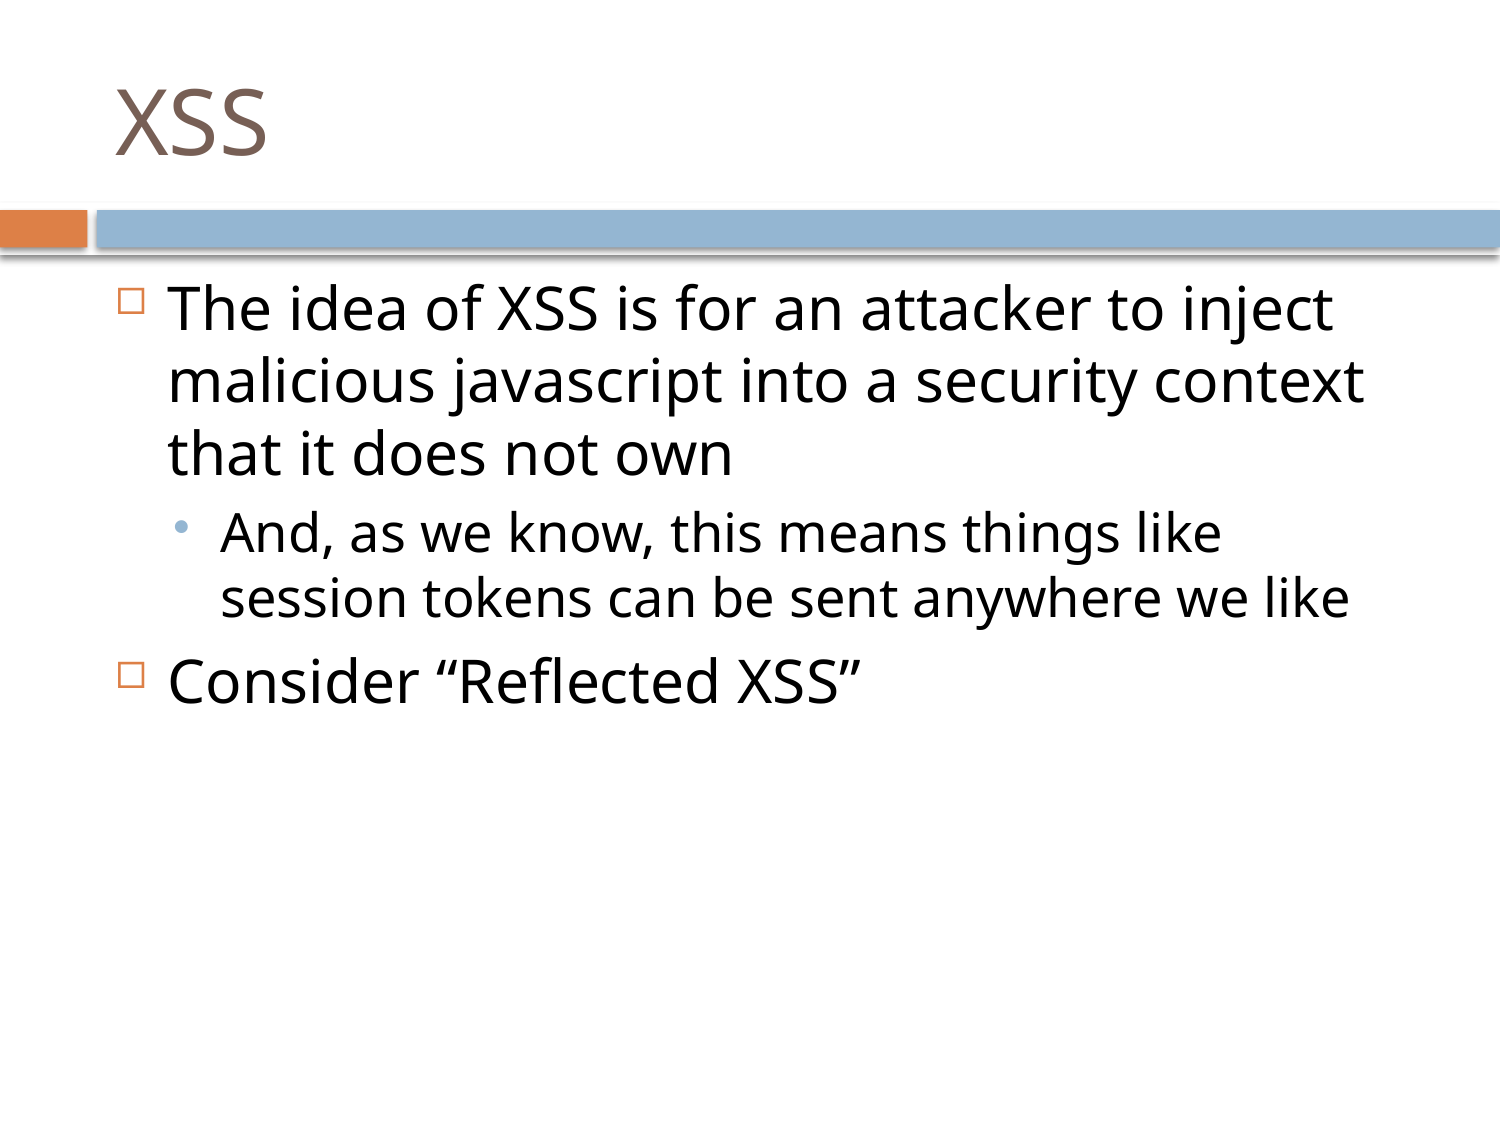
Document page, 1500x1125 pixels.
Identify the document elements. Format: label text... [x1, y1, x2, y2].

list The idea of XSS is for an attacker to inject malicious javascript into a security context that it does not own And, as we know, this means things like session tokens can be sent anywhere we like Consider “Reflected XSS” [100, 262, 1438, 1000]
title XSS [100, 37, 1438, 200]
